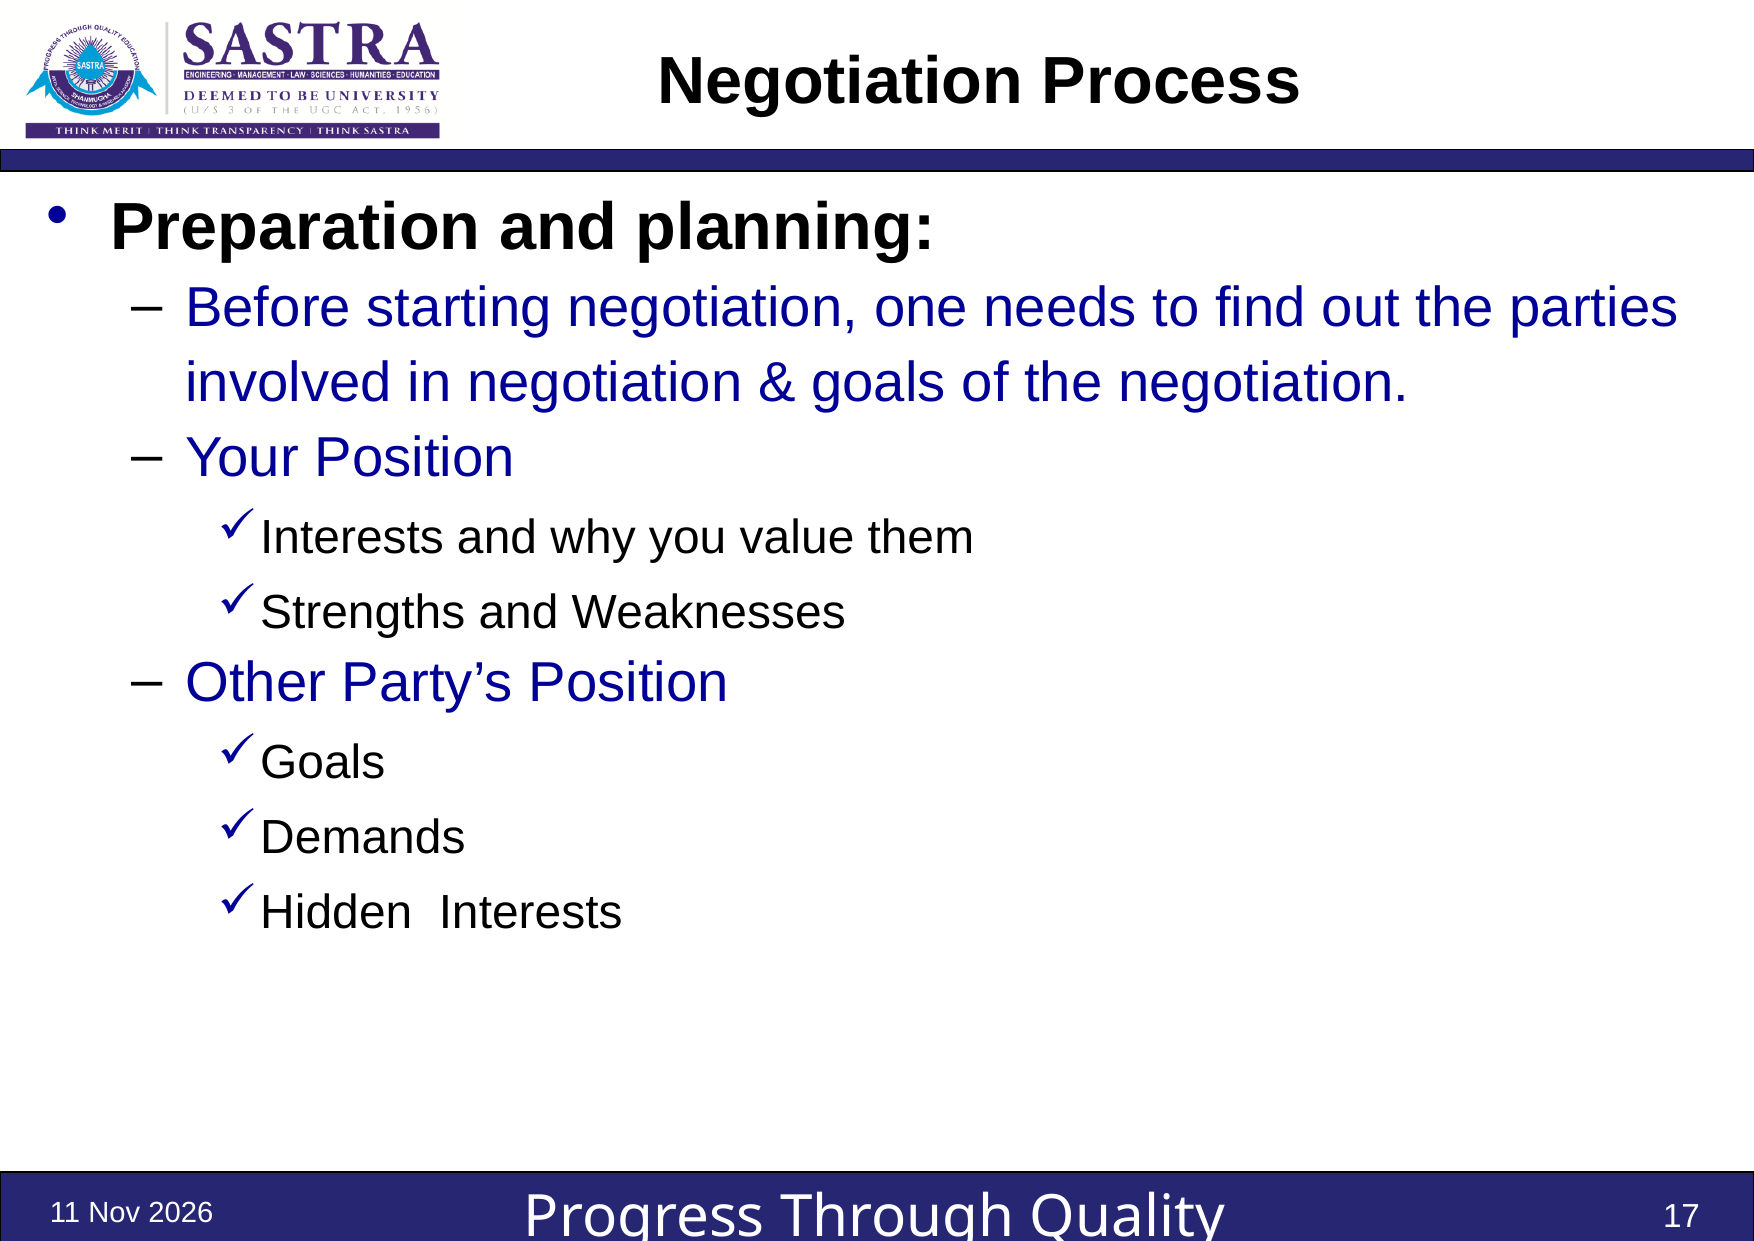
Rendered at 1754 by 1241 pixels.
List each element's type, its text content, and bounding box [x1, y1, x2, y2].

list Preparation and planning: Before starting negotiation, one needs to find out the parties involved in negotiation & goals of the negotiation. Your Position Interests and why you value them Strengths and Weaknesses Other Party’s Position Goals Demands Hidden Interests [29, 179, 1725, 1137]
picture [0, 13, 465, 146]
title Negotiation Process [456, 28, 1502, 127]
slide_number 17 [1307, 1184, 1718, 1237]
slide_number 3-Jan-22 [32, 1184, 267, 1236]
